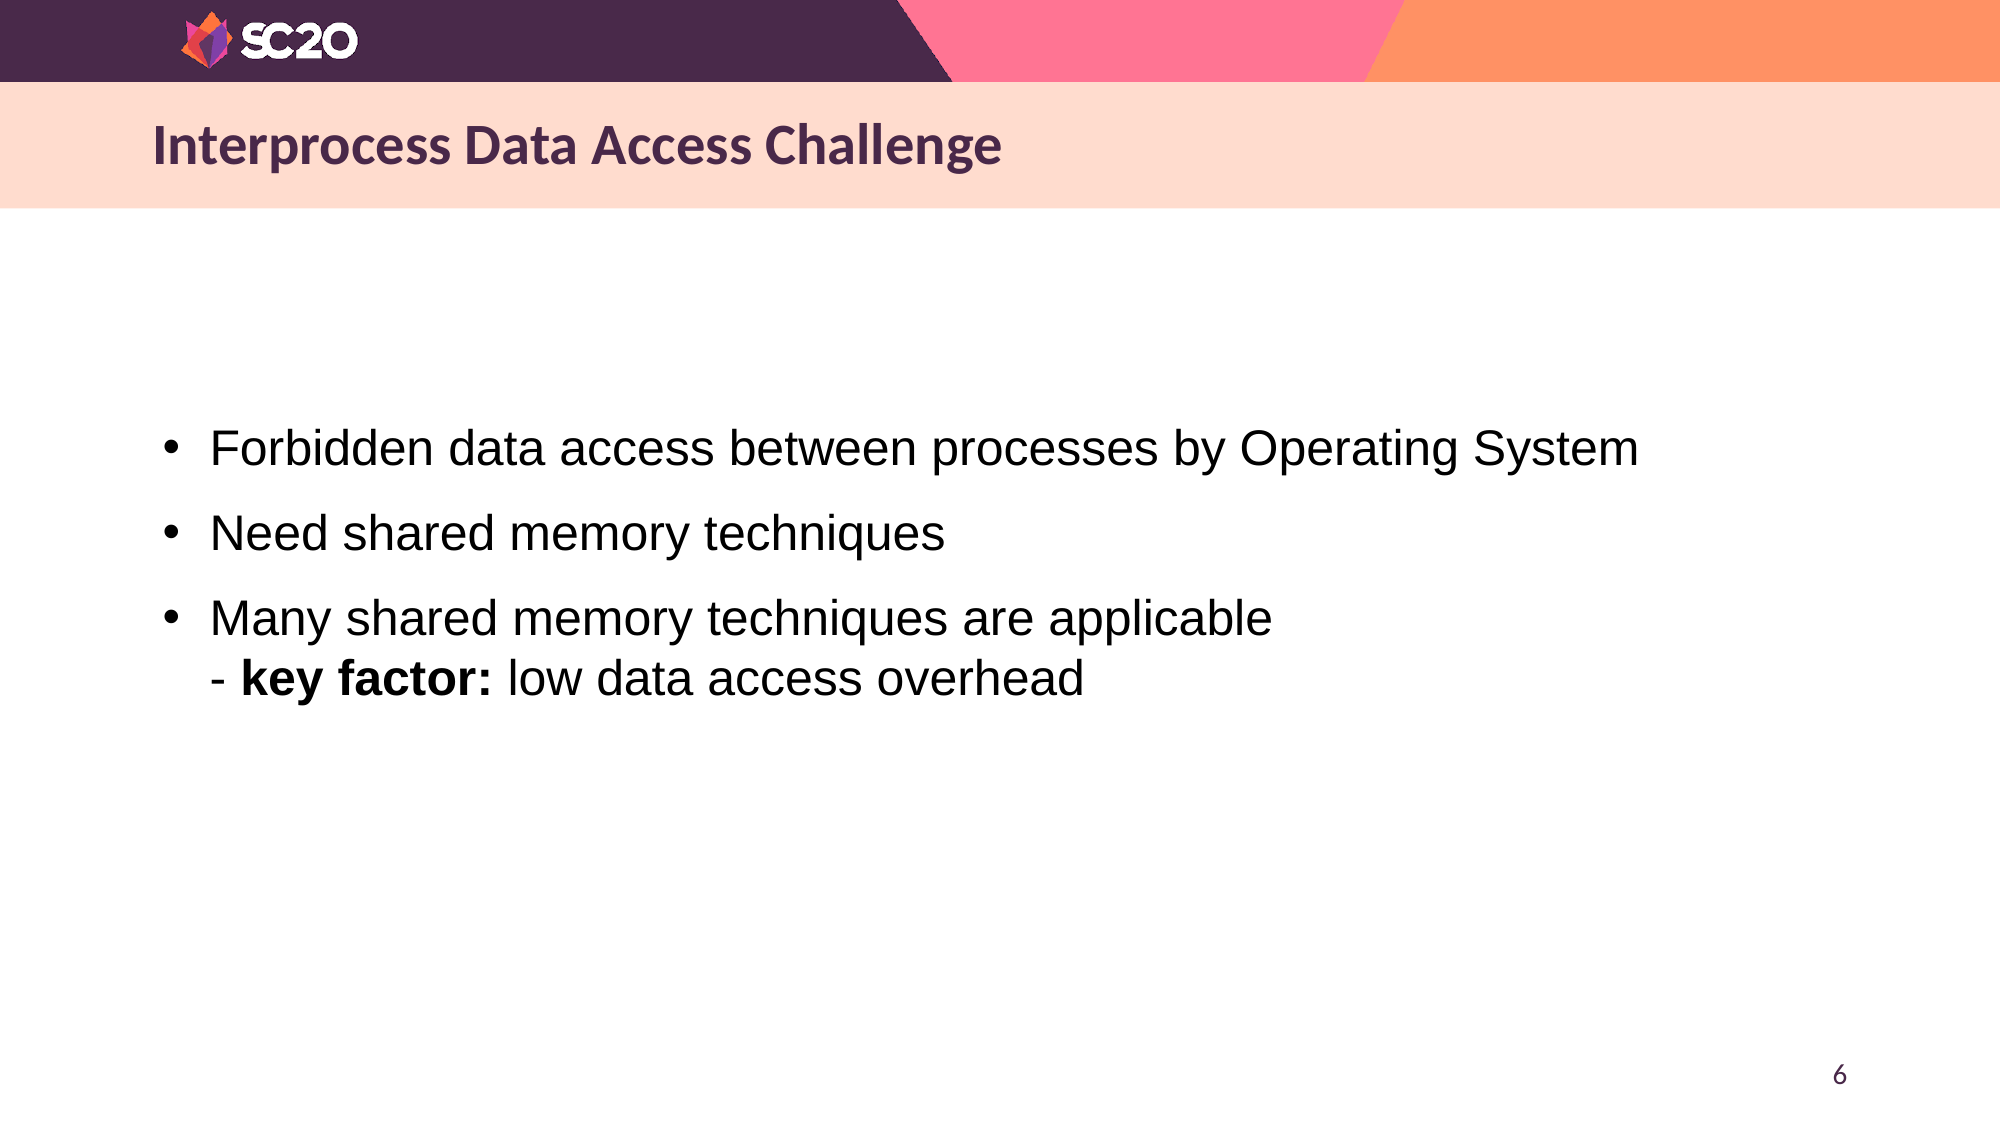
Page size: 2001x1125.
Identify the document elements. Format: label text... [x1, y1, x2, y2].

picture [0, 0, 2000, 82]
slide_number 6 [1412, 1042, 1863, 1103]
title Interprocess Data Access Challenge [137, 107, 1863, 186]
text_box Forbidden data access between processes by Operating System Need shared memory techniques Many shared memory techniques are applicable - key factor: low data access overhead [147, 408, 1797, 714]
